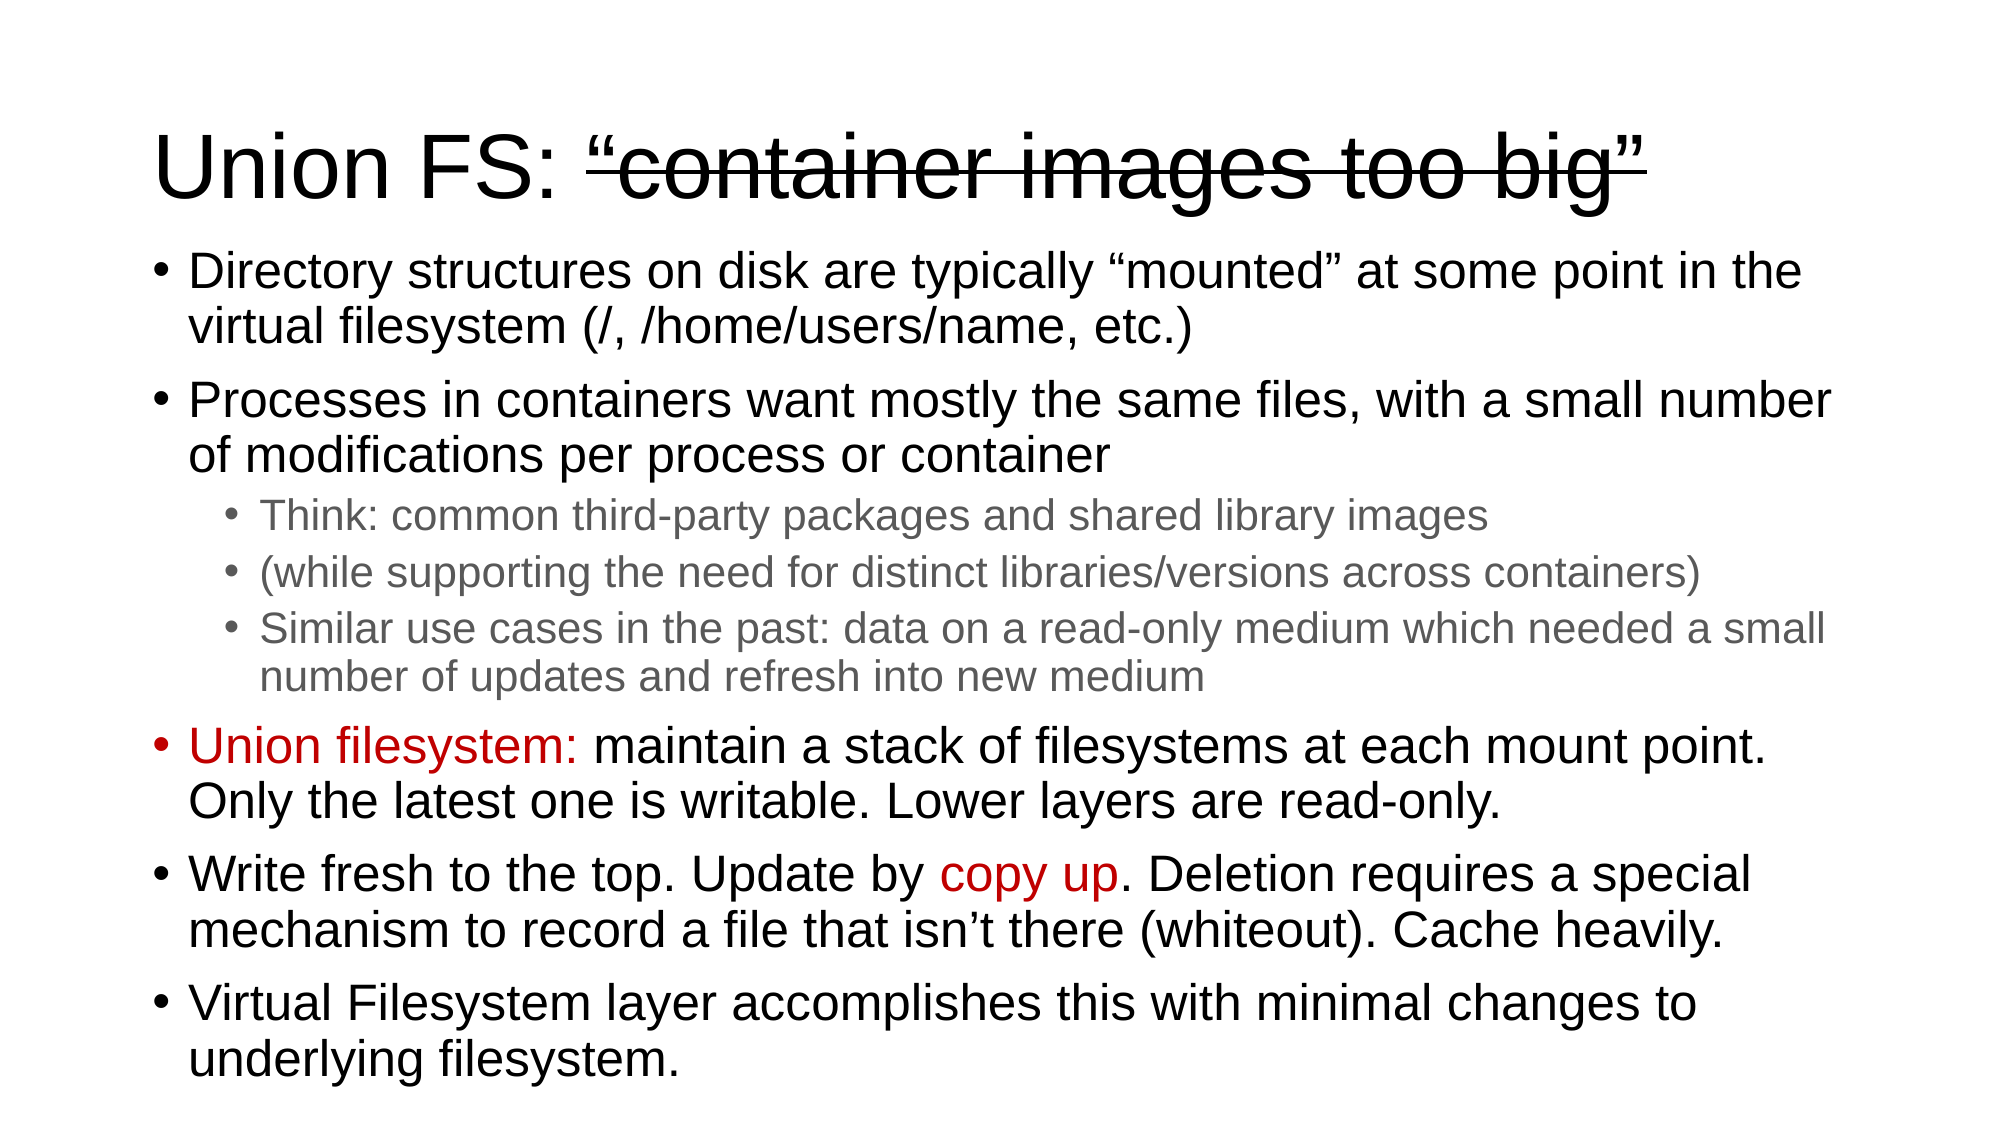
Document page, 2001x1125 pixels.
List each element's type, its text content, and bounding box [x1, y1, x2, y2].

title Union FS: “container images too big” [137, 59, 1863, 236]
list Directory structures on disk are typically “mounted” at some point in the virtual filesystem (/, /home/users/name, etc.) Processes in containers want mostly the same files, with a small number of modifications per process or container Think: common third-party packages and shared library images (while supporting the need for distinct libraries/versions across containers) Similar use cases in the past: data on a read-only medium which needed a small number of updates and refresh into new medium Union filesystem: maintain a stack of filesystems at each mount point. Only the latest one is writable. Lower layers are read-only. Write fresh to the top. Update by copy up. Deletion requires a special mechanism to record a file that isn’t there (whiteout). Cache heavily. Virtual Filesystem layer accomplishes this with minimal changes to underlying filesystem. [137, 236, 1863, 1107]
